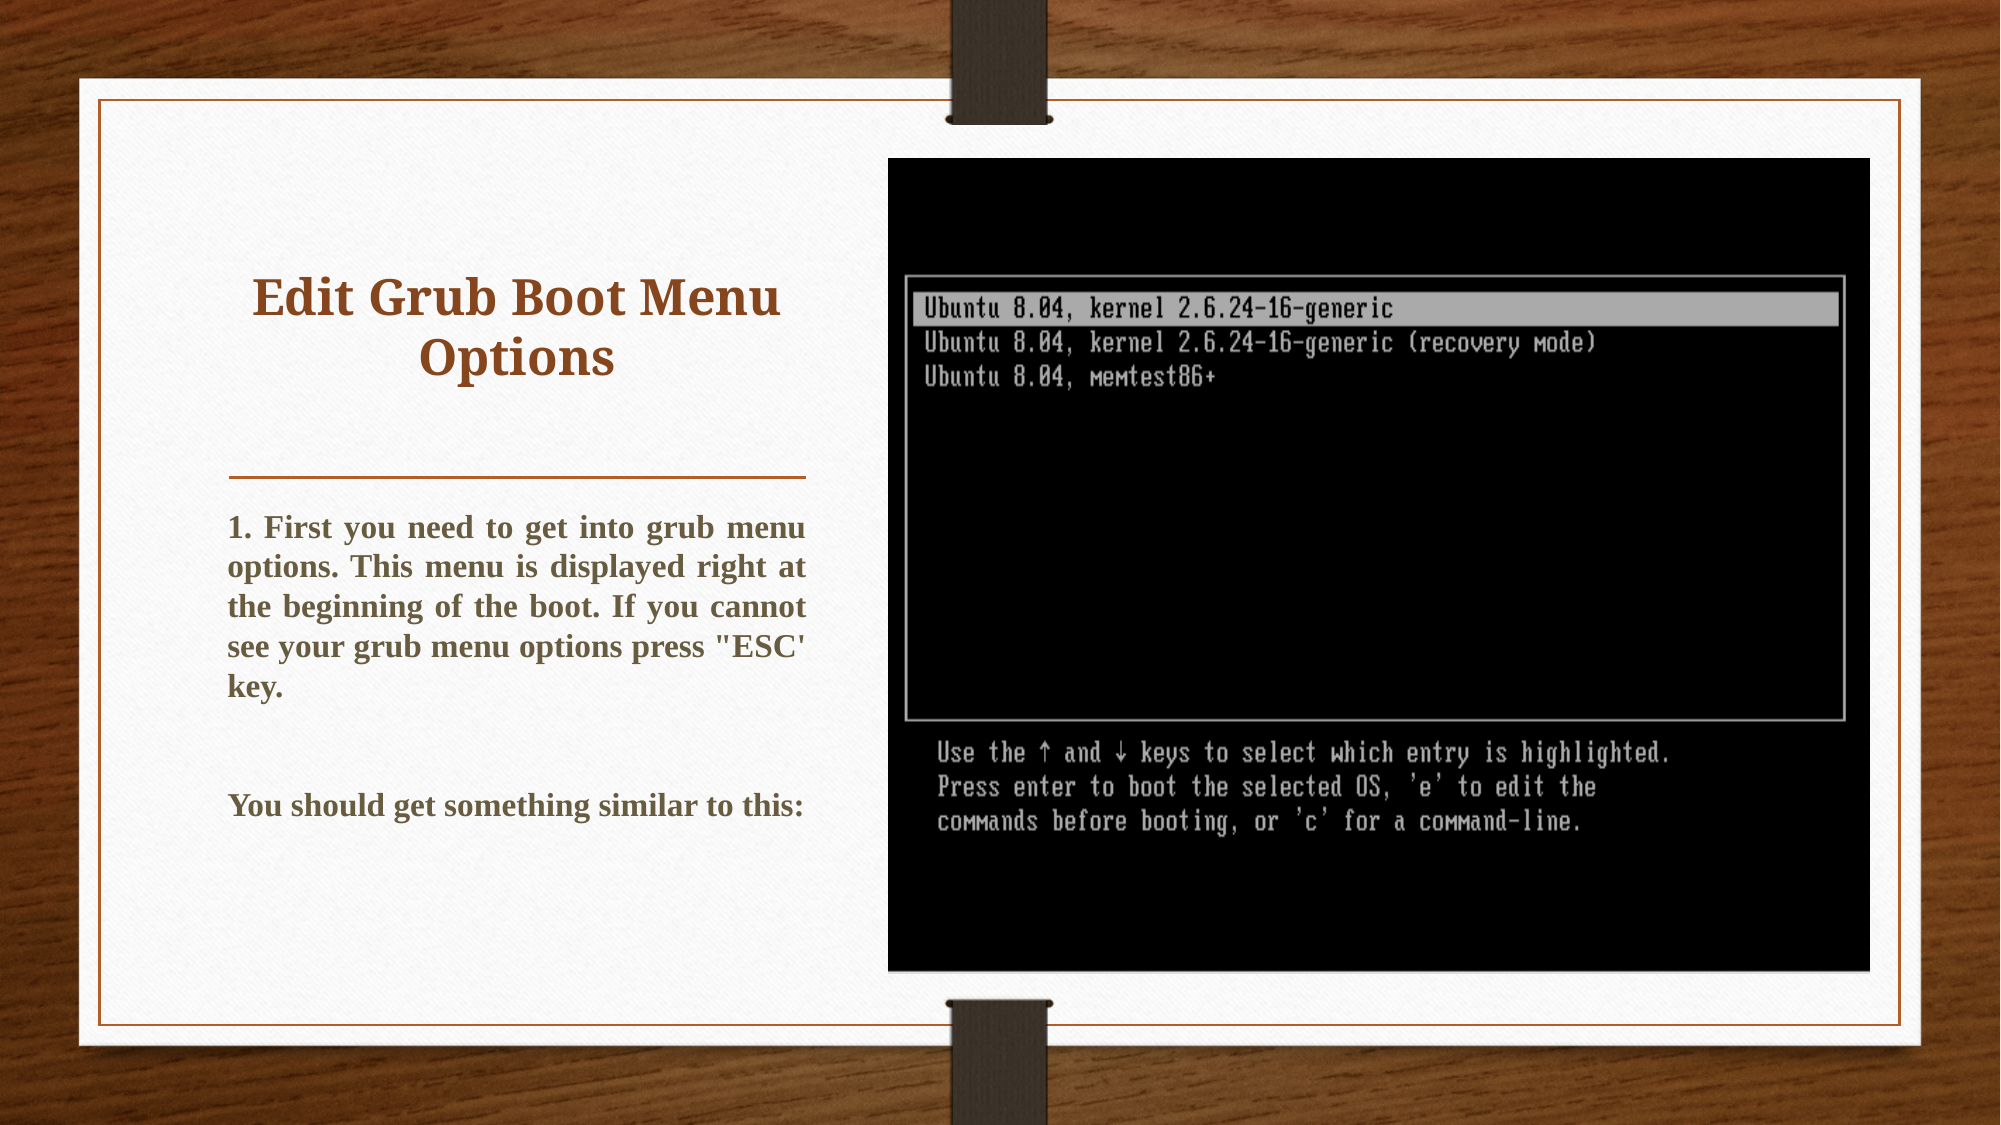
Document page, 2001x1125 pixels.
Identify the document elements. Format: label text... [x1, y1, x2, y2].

title Edit Grub Boot Menu Options [212, 227, 823, 453]
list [888, 158, 1870, 975]
picture [101, 0, 2001, 1125]
list 1. First you need to get into grub menu options. This menu is displayed right at the beginning of the boot. If you cannot see your grub menu options press "ESC' key. You should get something similar to this: [212, 497, 823, 898]
picture [0, 0, 948, 1125]
